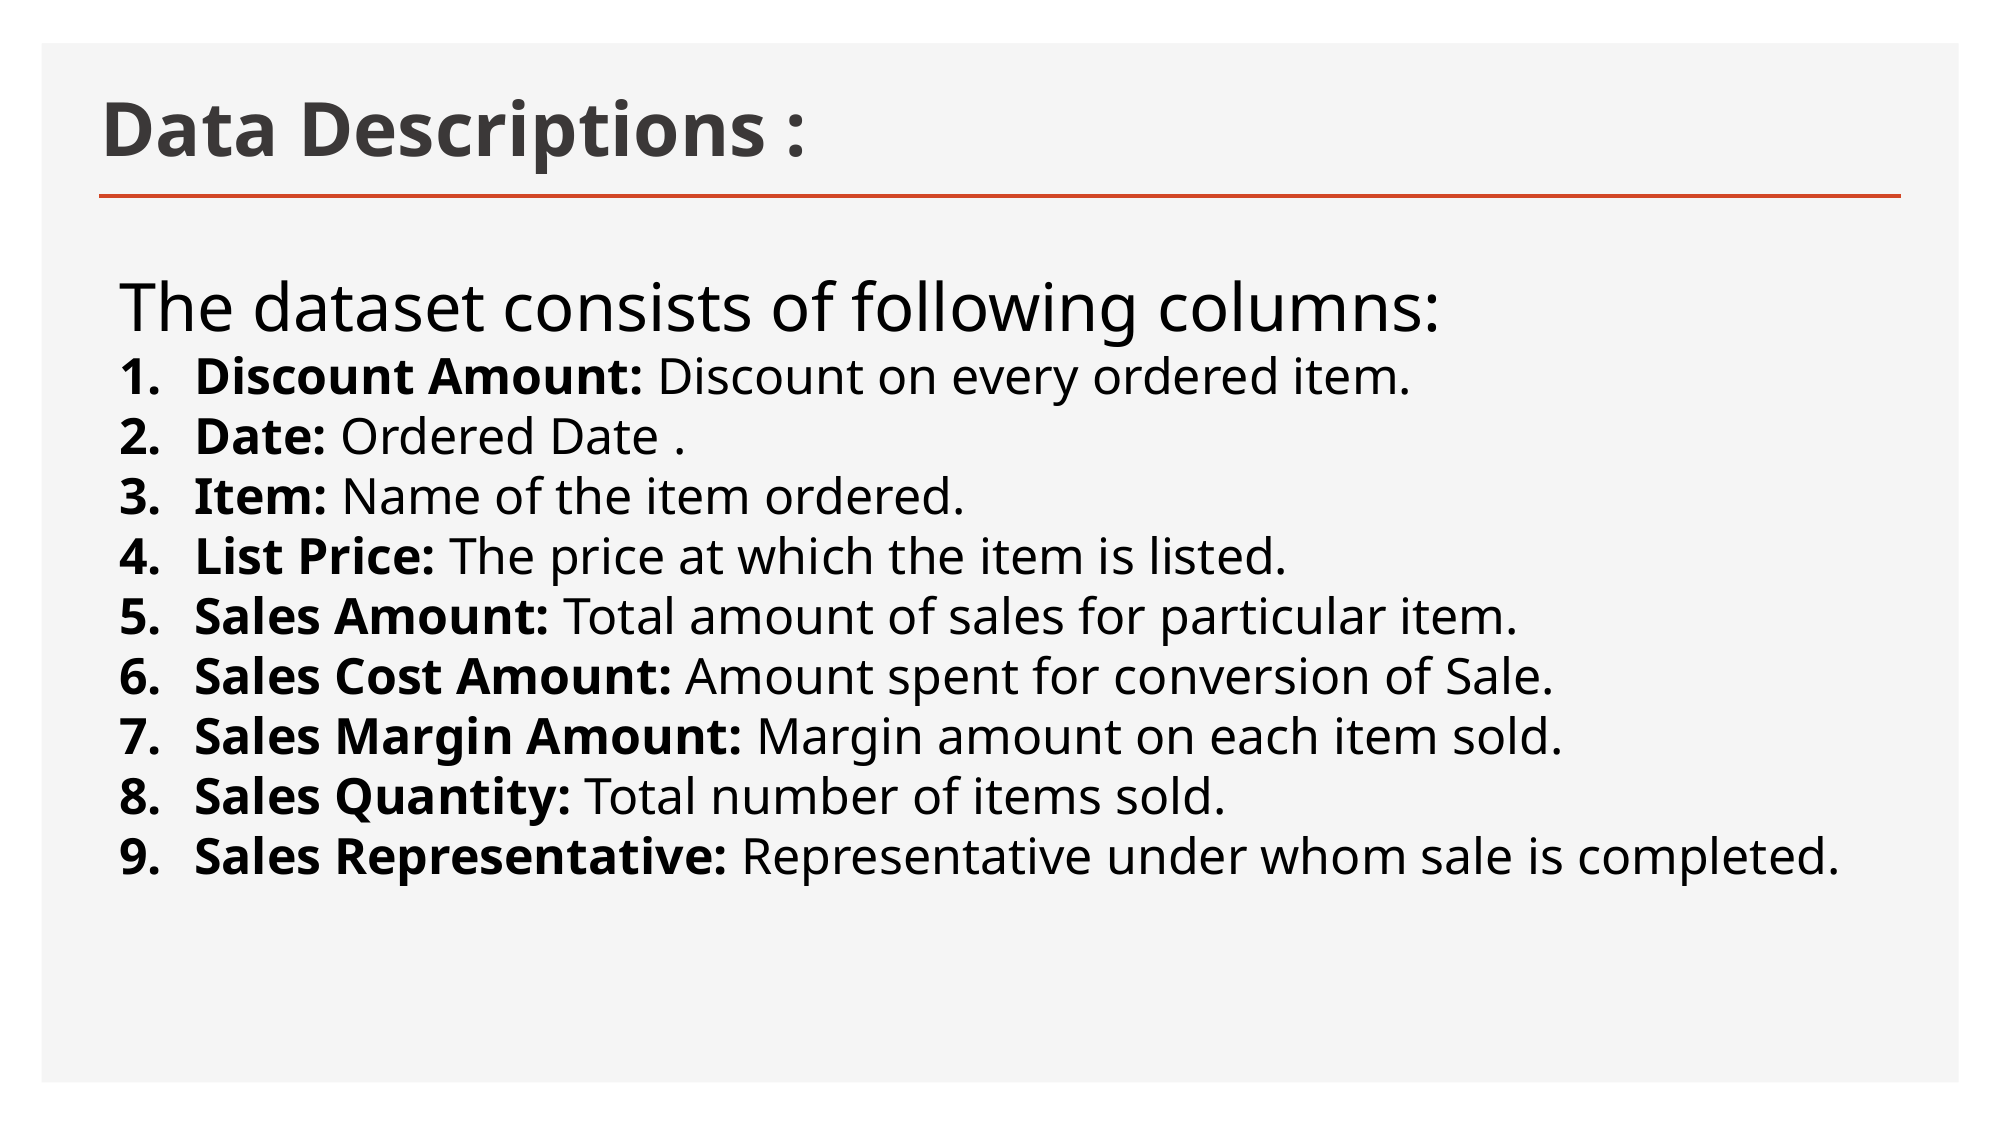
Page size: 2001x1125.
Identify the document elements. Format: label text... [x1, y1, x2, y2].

title Data Descriptions : [85, 73, 1214, 179]
text_box The dataset consists of following columns: Discount Amount: Discount on every ordered item. Date: Ordered Date . Item: Name of the item ordered. List Price: The price at which the item is listed. Sales Amount: Total amount of sales for particular item. Sales Cost Amount: Amount spent for conversion of Sale. Sales Margin Amount: Margin amount on each item sold. Sales Quantity: Total number of items sold. Sales Representative: Representative under whom sale is completed. [104, 257, 1900, 892]
